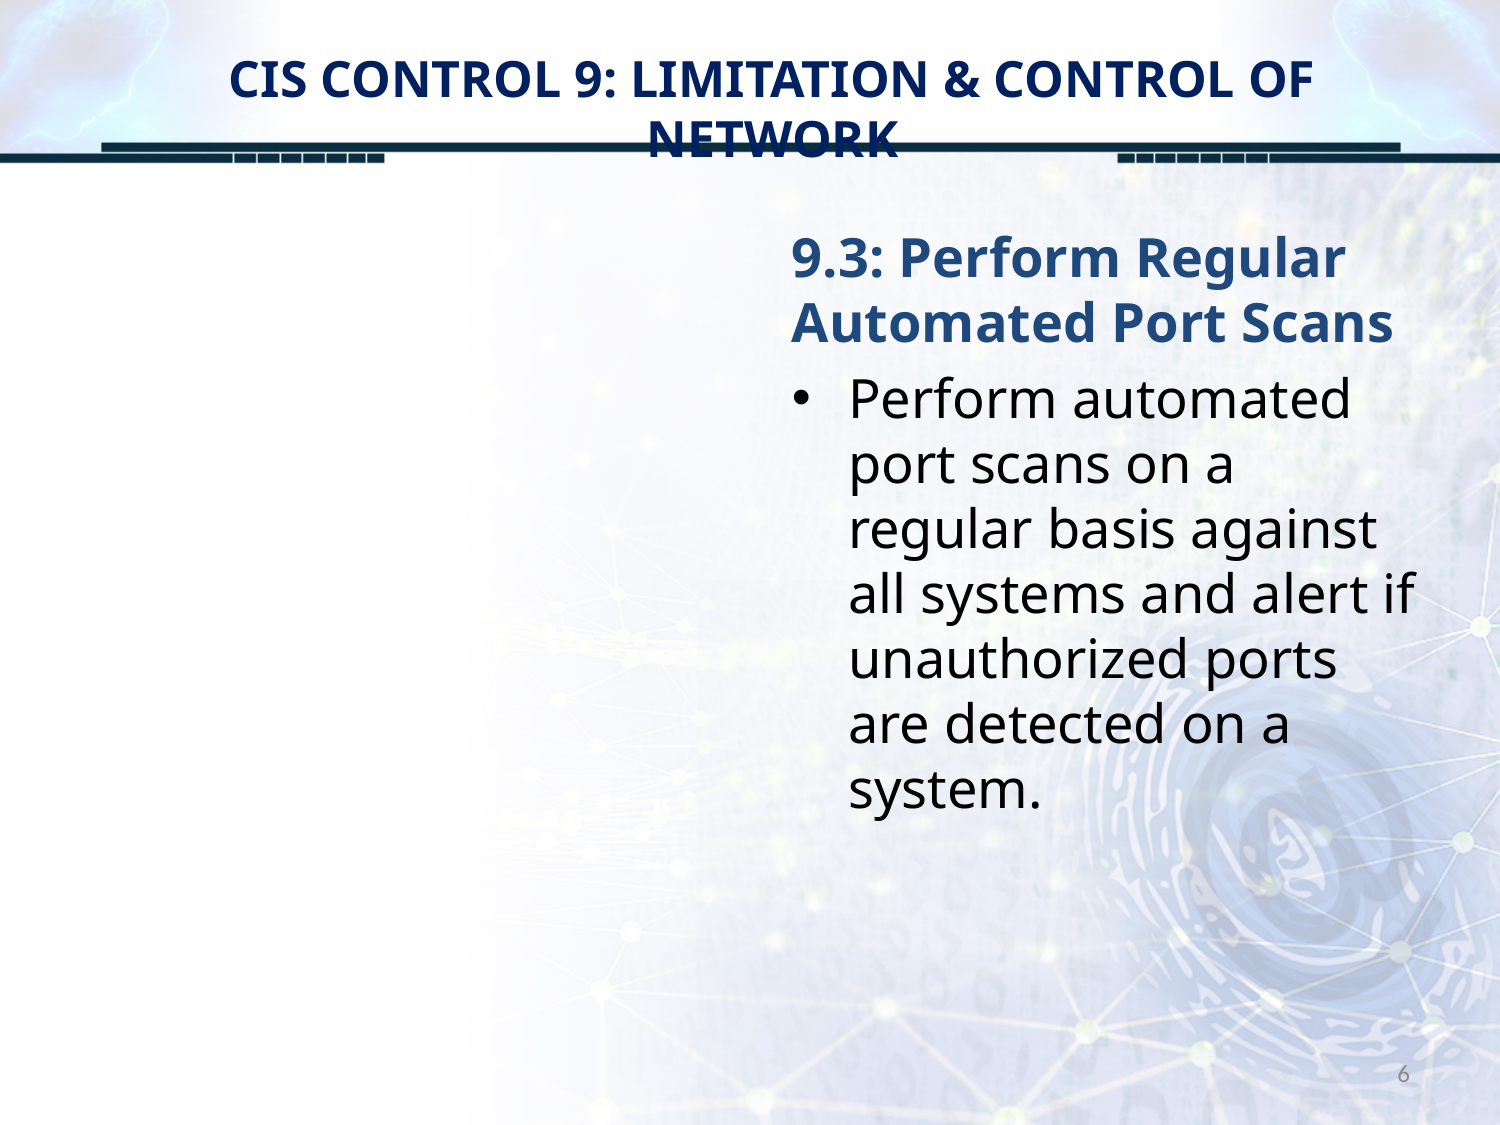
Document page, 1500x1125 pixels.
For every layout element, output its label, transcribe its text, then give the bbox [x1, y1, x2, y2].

slide_number 6 [1074, 1042, 1425, 1103]
list 9.3: Perform Regular Automated Port Scans Perform automated port scans on a regular basis against all systems and alert if unauthorized ports are detected on a system. [776, 216, 1432, 1034]
picture [0, 0, 1500, 1125]
title CIS CONTROL 9: LIMITATION & CONTROL OF NETWORK [97, 34, 1448, 182]
